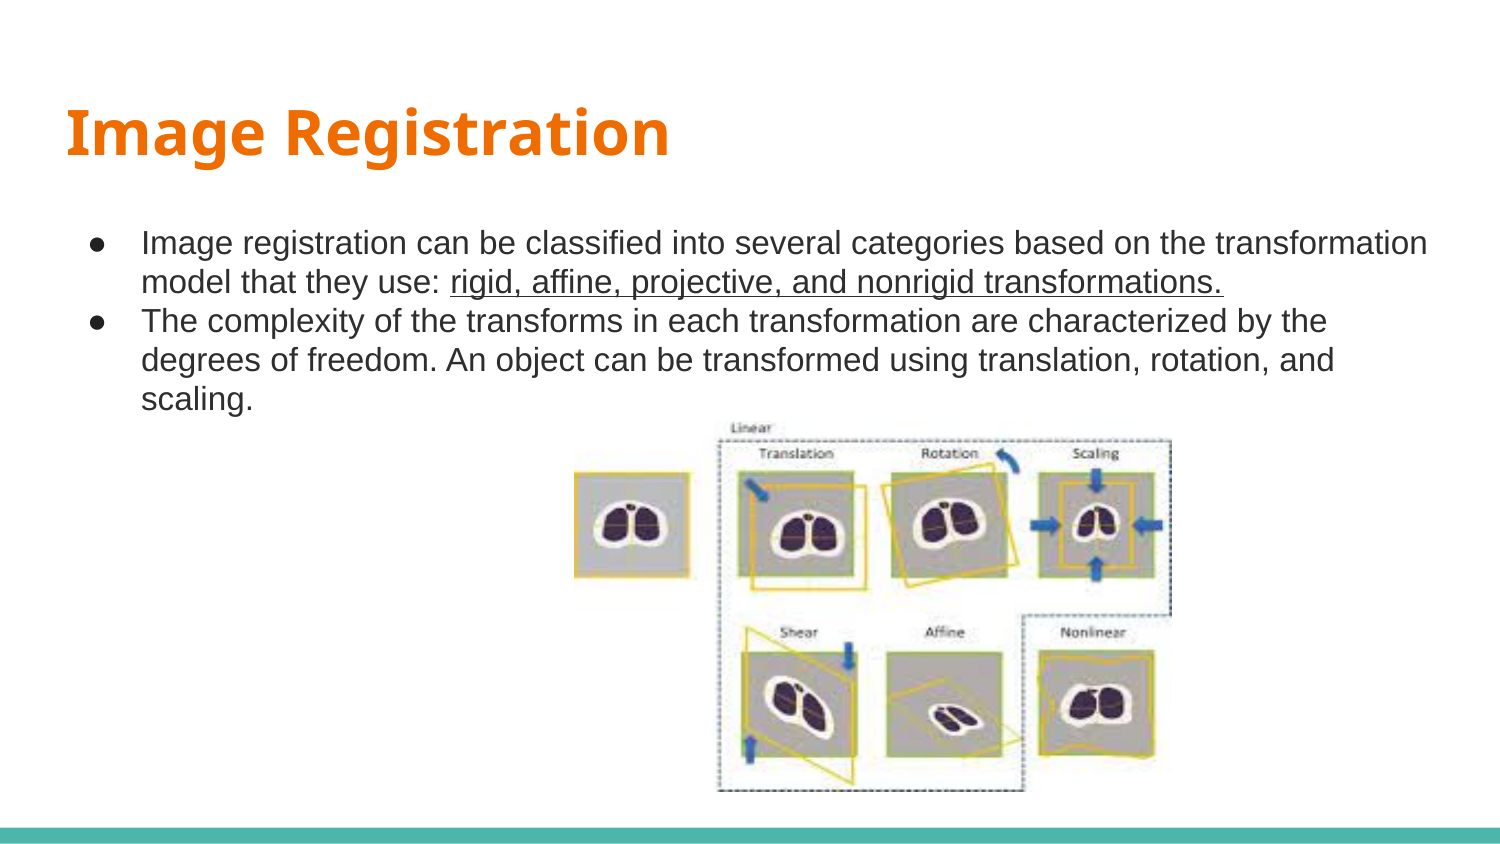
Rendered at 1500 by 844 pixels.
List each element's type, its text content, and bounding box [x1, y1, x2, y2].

picture [574, 421, 1173, 792]
title Image Registration [51, 72, 1449, 189]
list Image registration can be classified into several categories based on the transformation model that they use: rigid, affine, projective, and nonrigid transformations. The complexity of the transforms in each transformation are characterized by the degrees of freedom. An object can be transformed using translation, rotation, and scaling. [51, 207, 1449, 750]
